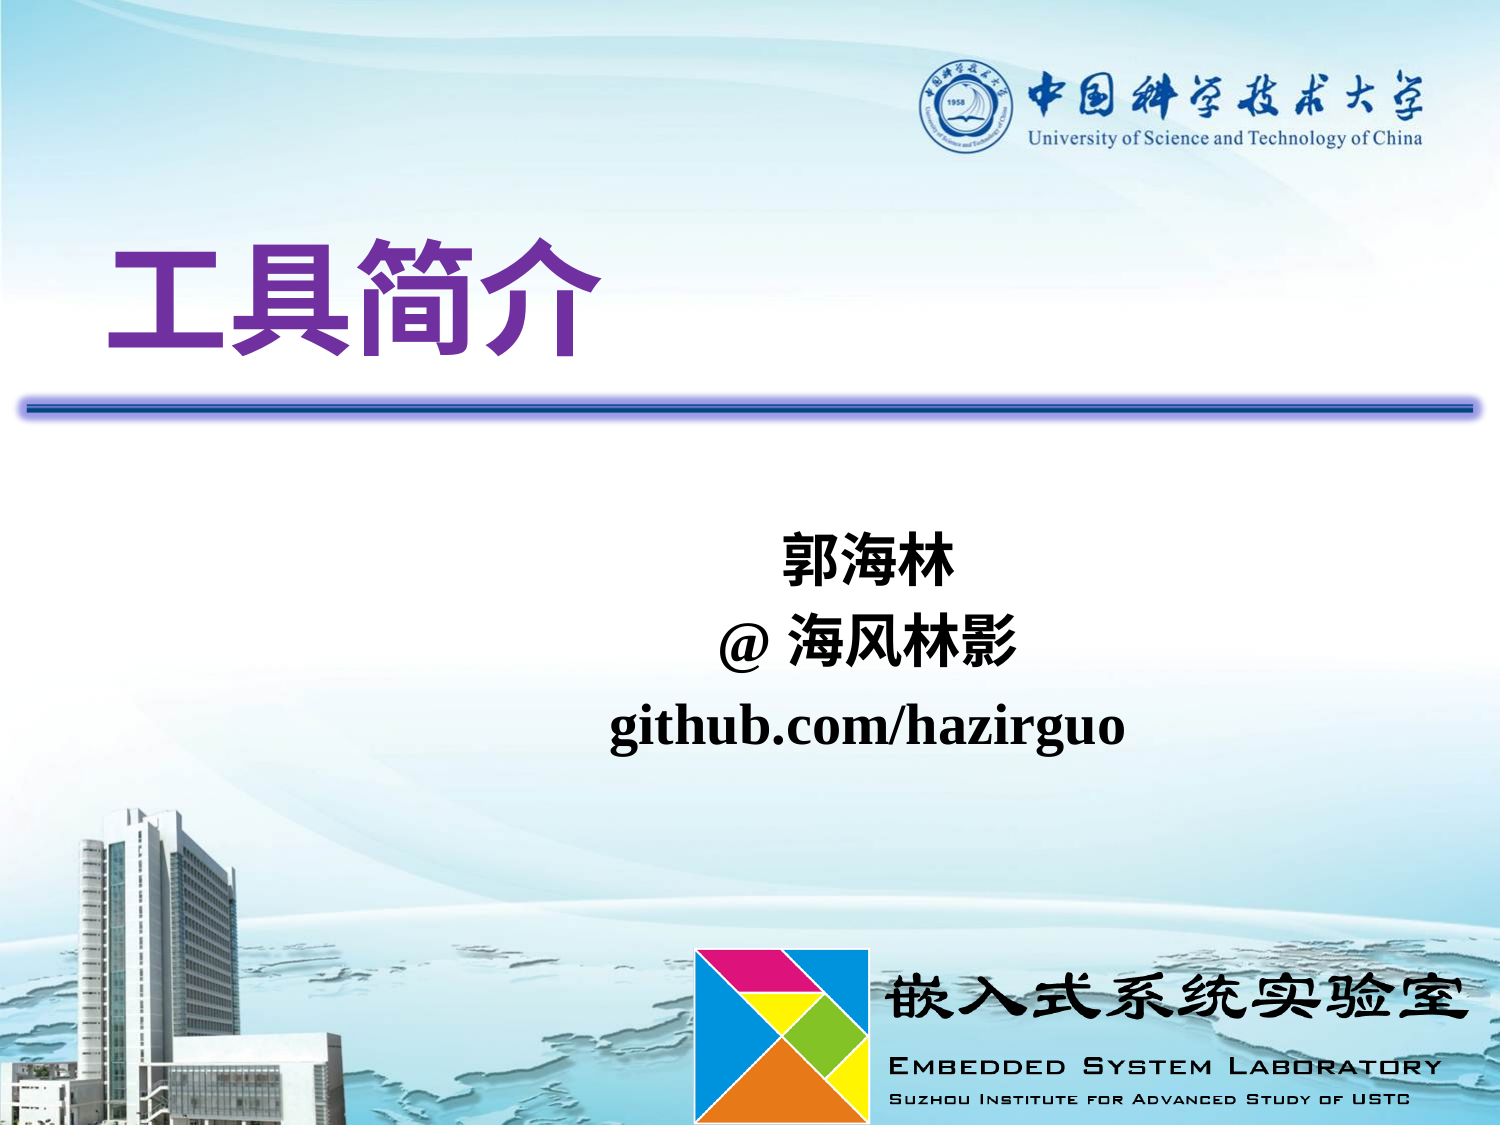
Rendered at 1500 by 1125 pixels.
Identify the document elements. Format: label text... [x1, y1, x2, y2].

subtitle 郭海林 @海风林影 github.com/hazirguo [324, 515, 1412, 835]
picture [0, 0, 1500, 1125]
title 工具简介 [88, 231, 1412, 379]
